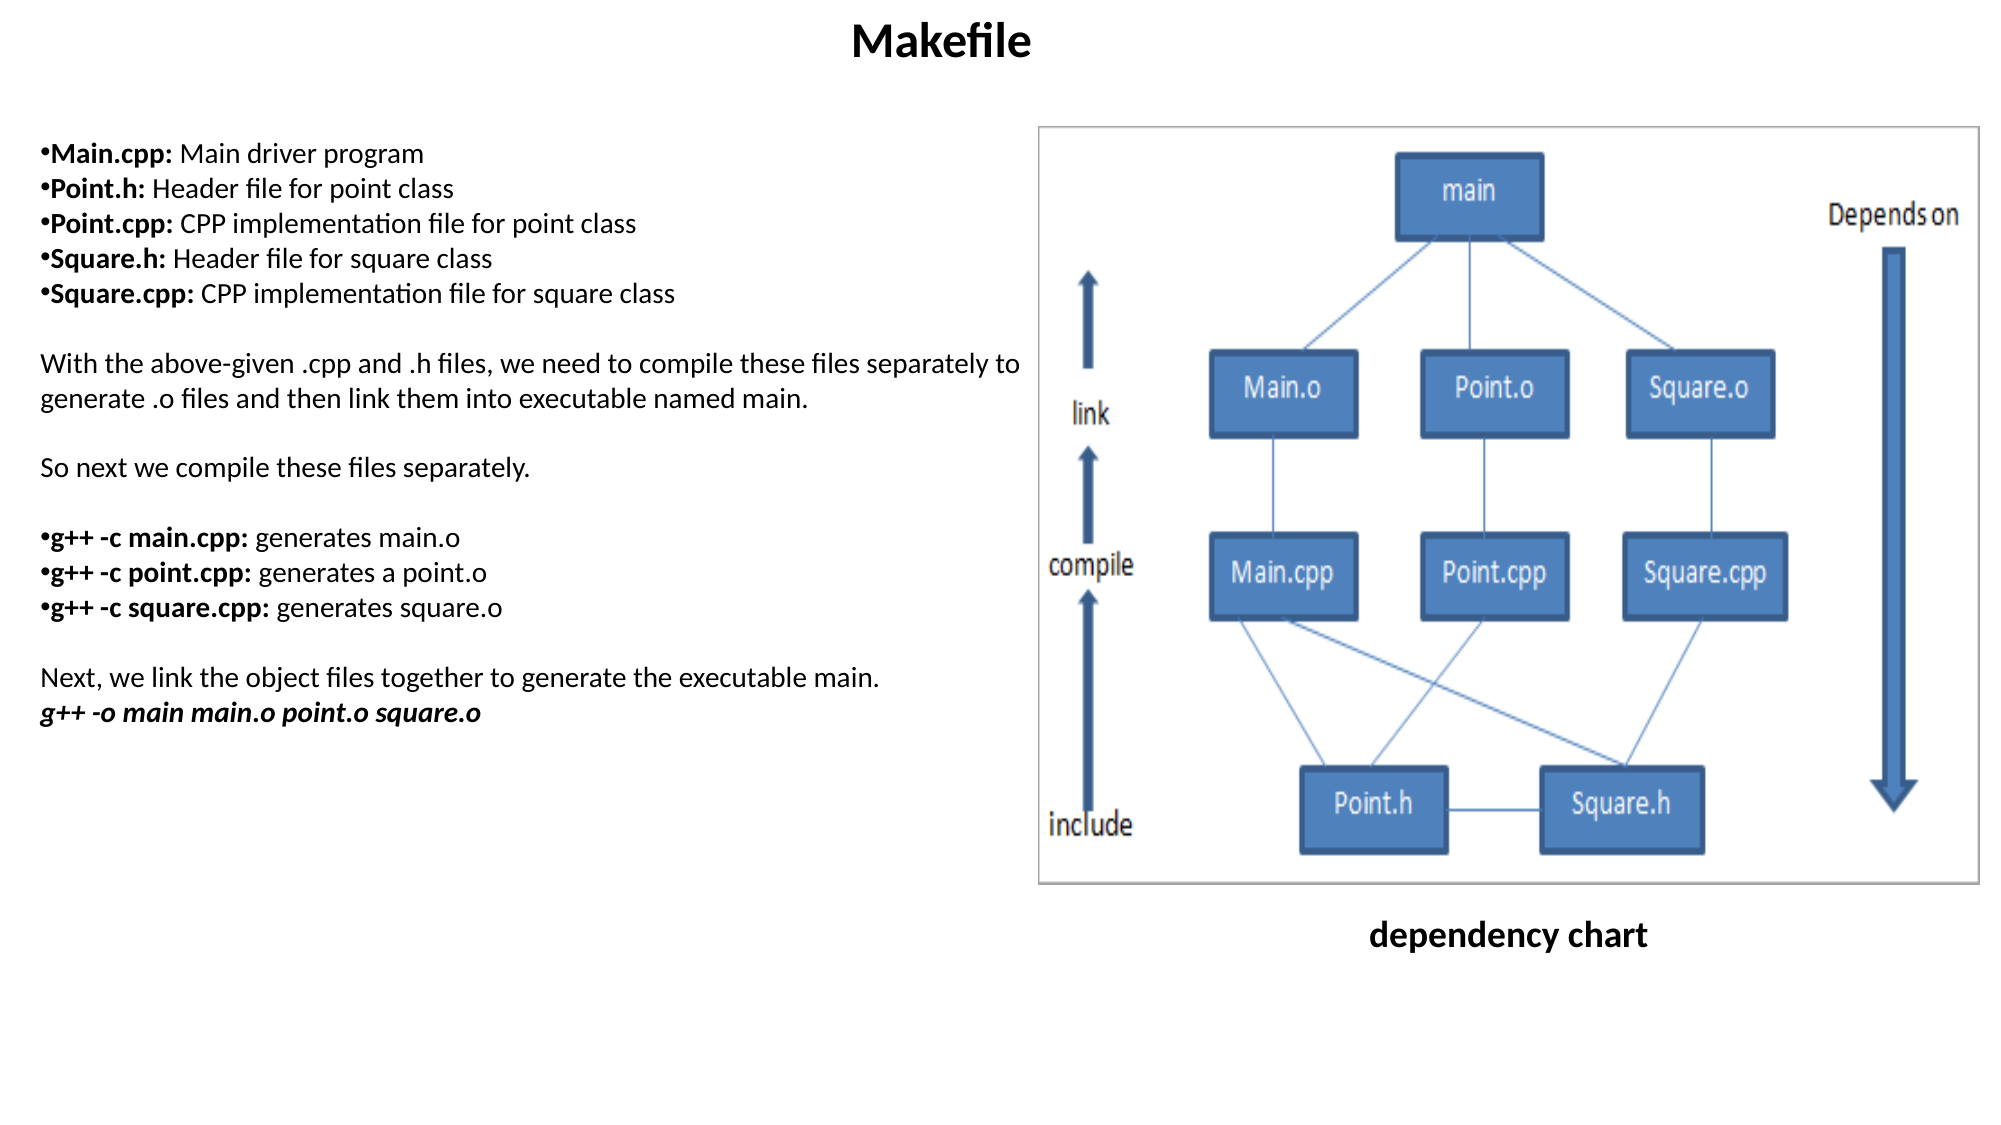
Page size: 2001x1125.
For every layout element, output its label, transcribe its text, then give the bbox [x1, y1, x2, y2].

text_box dependency chart [1354, 902, 1664, 963]
picture [1038, 126, 1980, 885]
text_box Main.cpp: Main driver program Point.h: Header file for point class Point.cpp: CPP implementation file for point class Square.h: Header file for square class Square.cpp: CPP implementation file for square class With the above-given .cpp and .h files, we need to compile these files separately to generate .o files and then link them into executable named main. So next we compile these files separately. g++ -c main.cpp: generates main.o g++ -c point.cpp: generates a point.o g++ -c square.cpp: generates square.o Next, we link the object files together to generate the executable main. g++ -o main main.o point.o square.o [25, 126, 1038, 736]
text_box Makefile [836, 0, 1047, 75]
